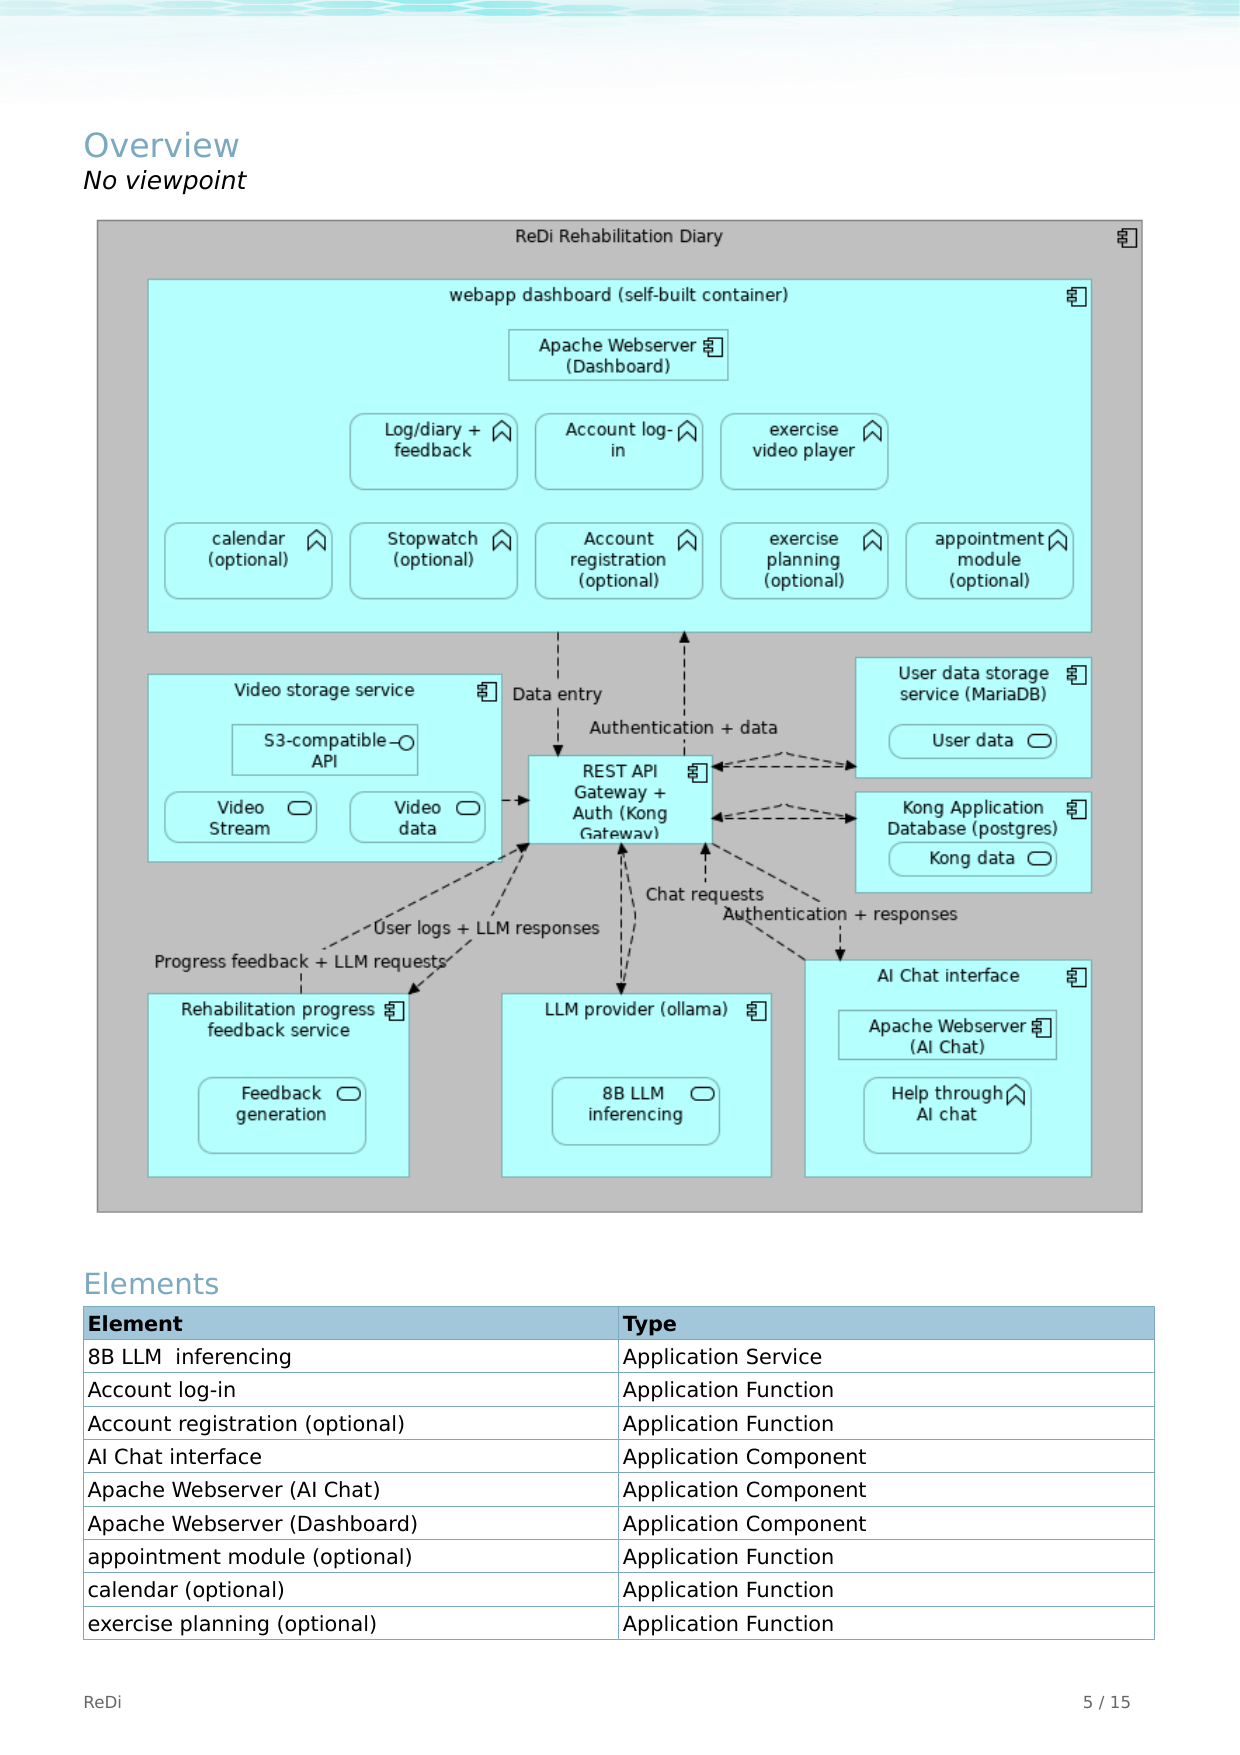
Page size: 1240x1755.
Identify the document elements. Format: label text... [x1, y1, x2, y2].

text_box exercise planning (optional) [83, 1606, 618, 1640]
text_box 5 [924, 1649, 1093, 1755]
text_box No viewpoint [83, 164, 1157, 196]
text_box appointment module (optional) [83, 1539, 618, 1572]
text_box Elements [83, 1236, 1155, 1300]
text_box Application Component [618, 1506, 1155, 1539]
picture [83, 205, 1157, 1228]
text_box ReDi [83, 1649, 924, 1755]
text_box Application Function [618, 1572, 1155, 1606]
text_box / 15 [1093, 1649, 1157, 1755]
text_box Apache Webserver (Dashboard) [83, 1506, 618, 1539]
text_box Application Function [618, 1406, 1155, 1439]
text_box Account log-in [83, 1372, 618, 1406]
text_box Application Function [618, 1372, 1155, 1406]
text_box Application Service [618, 1339, 1155, 1372]
text_box Type [618, 1306, 1155, 1339]
text_box AI Chat interface [83, 1439, 618, 1472]
text_box Element [83, 1306, 618, 1339]
text_box 8B LLM inferencing [83, 1339, 618, 1372]
text_box Application Component [618, 1439, 1155, 1472]
text_box Application Component [618, 1472, 1155, 1506]
picture [0, 0, 1240, 105]
text_box Apache Webserver (AI Chat) [83, 1472, 618, 1506]
text_box Application Function [618, 1606, 1155, 1640]
text_box Application Function [618, 1539, 1155, 1572]
text_box Account registration (optional) [83, 1406, 618, 1439]
text_box calendar (optional) [83, 1572, 618, 1606]
text_box Overview [83, 124, 1157, 164]
